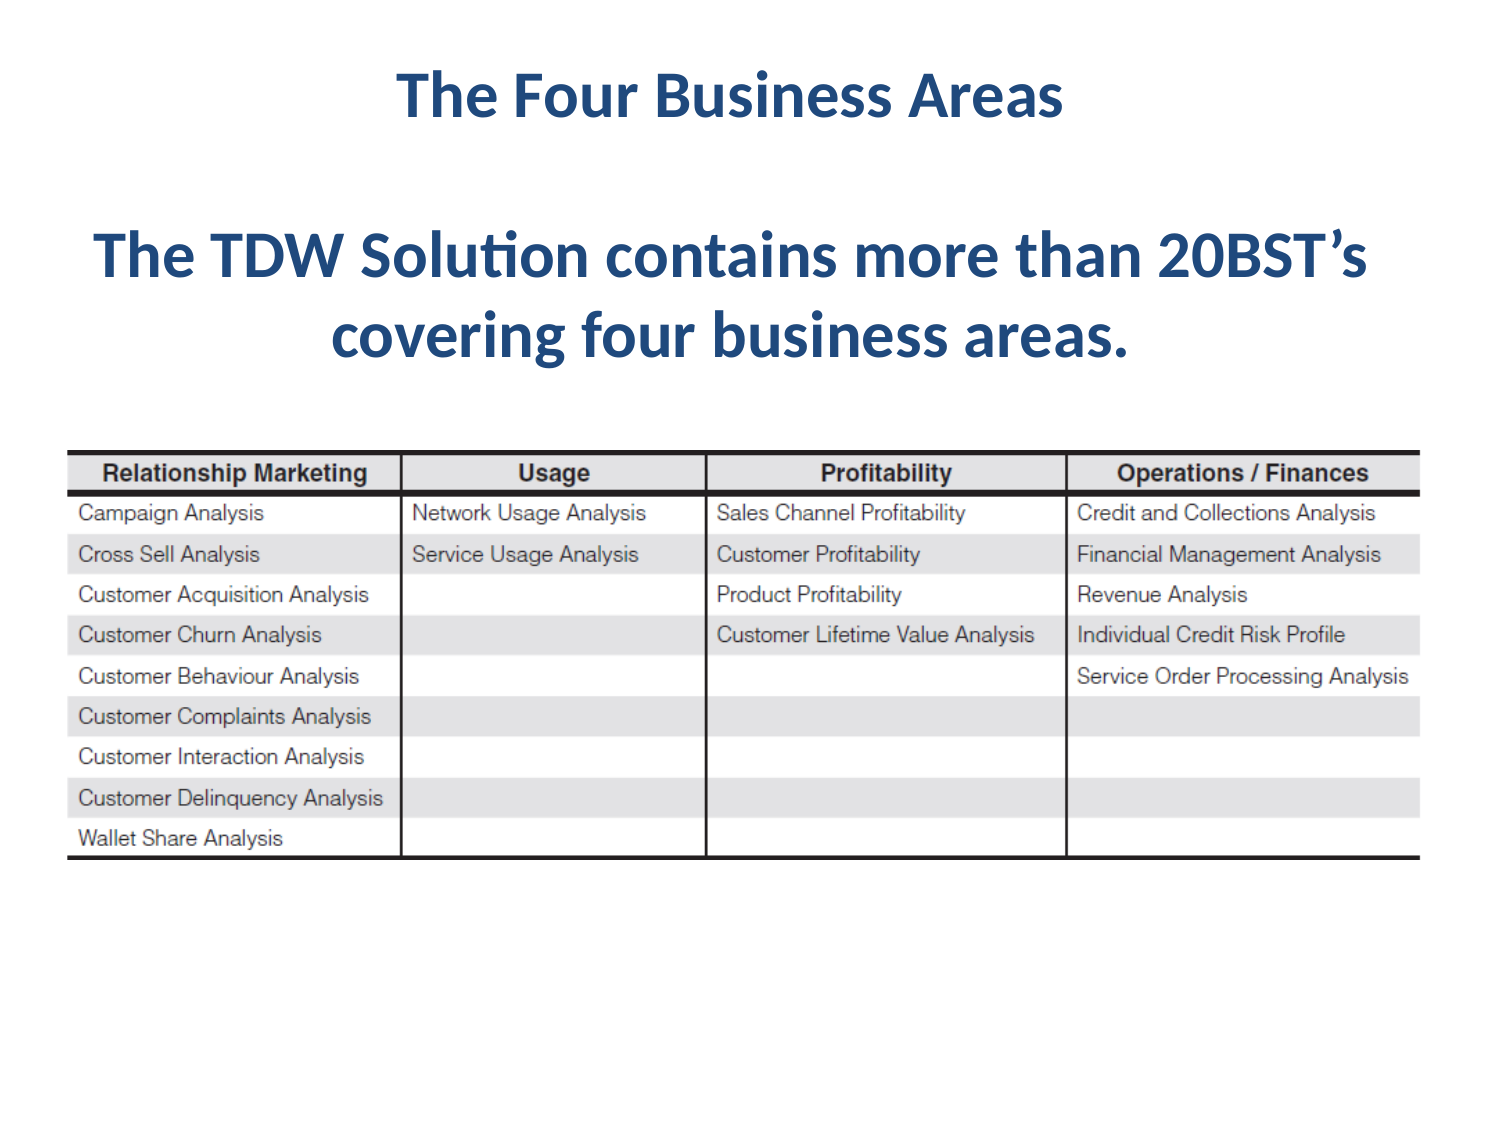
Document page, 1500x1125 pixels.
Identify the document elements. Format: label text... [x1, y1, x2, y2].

text_box The Four Business Areas The TDW Solution contains more than 20BST’s covering four business areas. [56, 0, 1407, 422]
picture [62, 449, 1426, 860]
